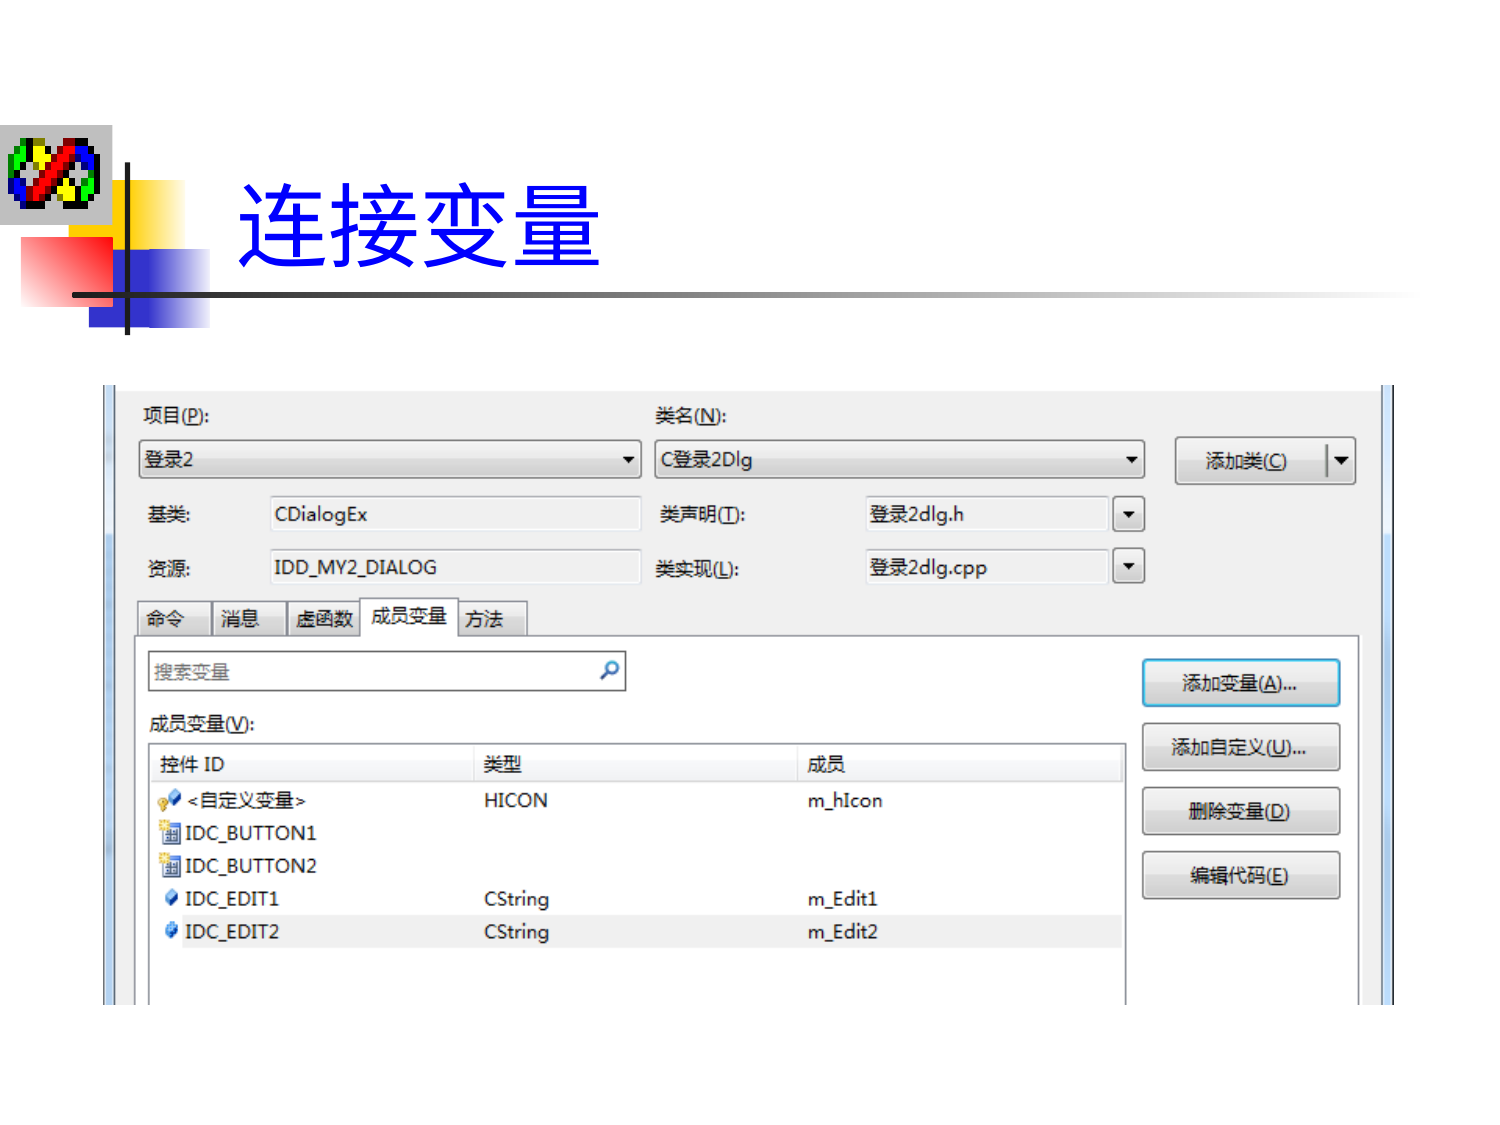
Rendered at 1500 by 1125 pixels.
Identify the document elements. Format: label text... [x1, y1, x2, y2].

picture [103, 385, 1395, 1005]
picture [0, 125, 113, 225]
text_box 连接变量 [221, 161, 1500, 286]
